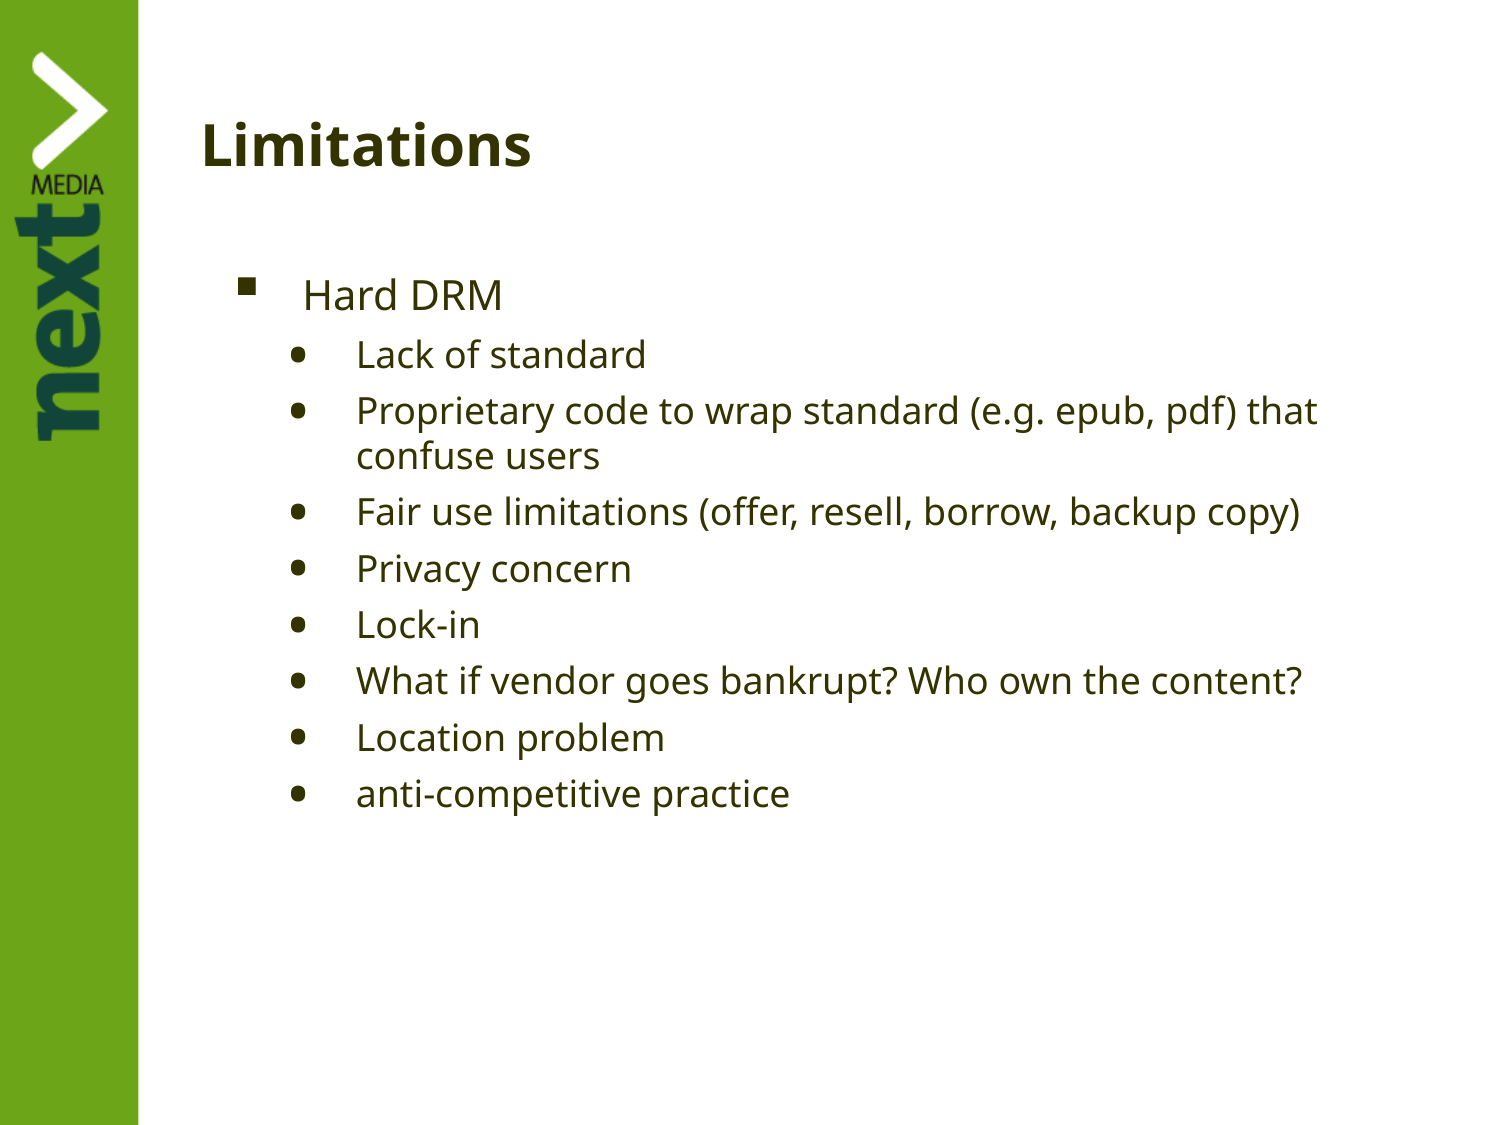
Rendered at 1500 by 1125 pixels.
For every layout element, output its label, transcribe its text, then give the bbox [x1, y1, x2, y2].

title Limitations [193, 65, 1355, 221]
picture [0, 0, 139, 1125]
list Hard DRM Lack of standard Proprietary code to wrap standard (e.g. epub, pdf) that confuse users Fair use limitations (offer, resell, borrow, backup copy) Privacy concern Lock-in What if vendor goes bankrupt? Who own the content? Location problem anti-competitive practice [194, 261, 1426, 1048]
